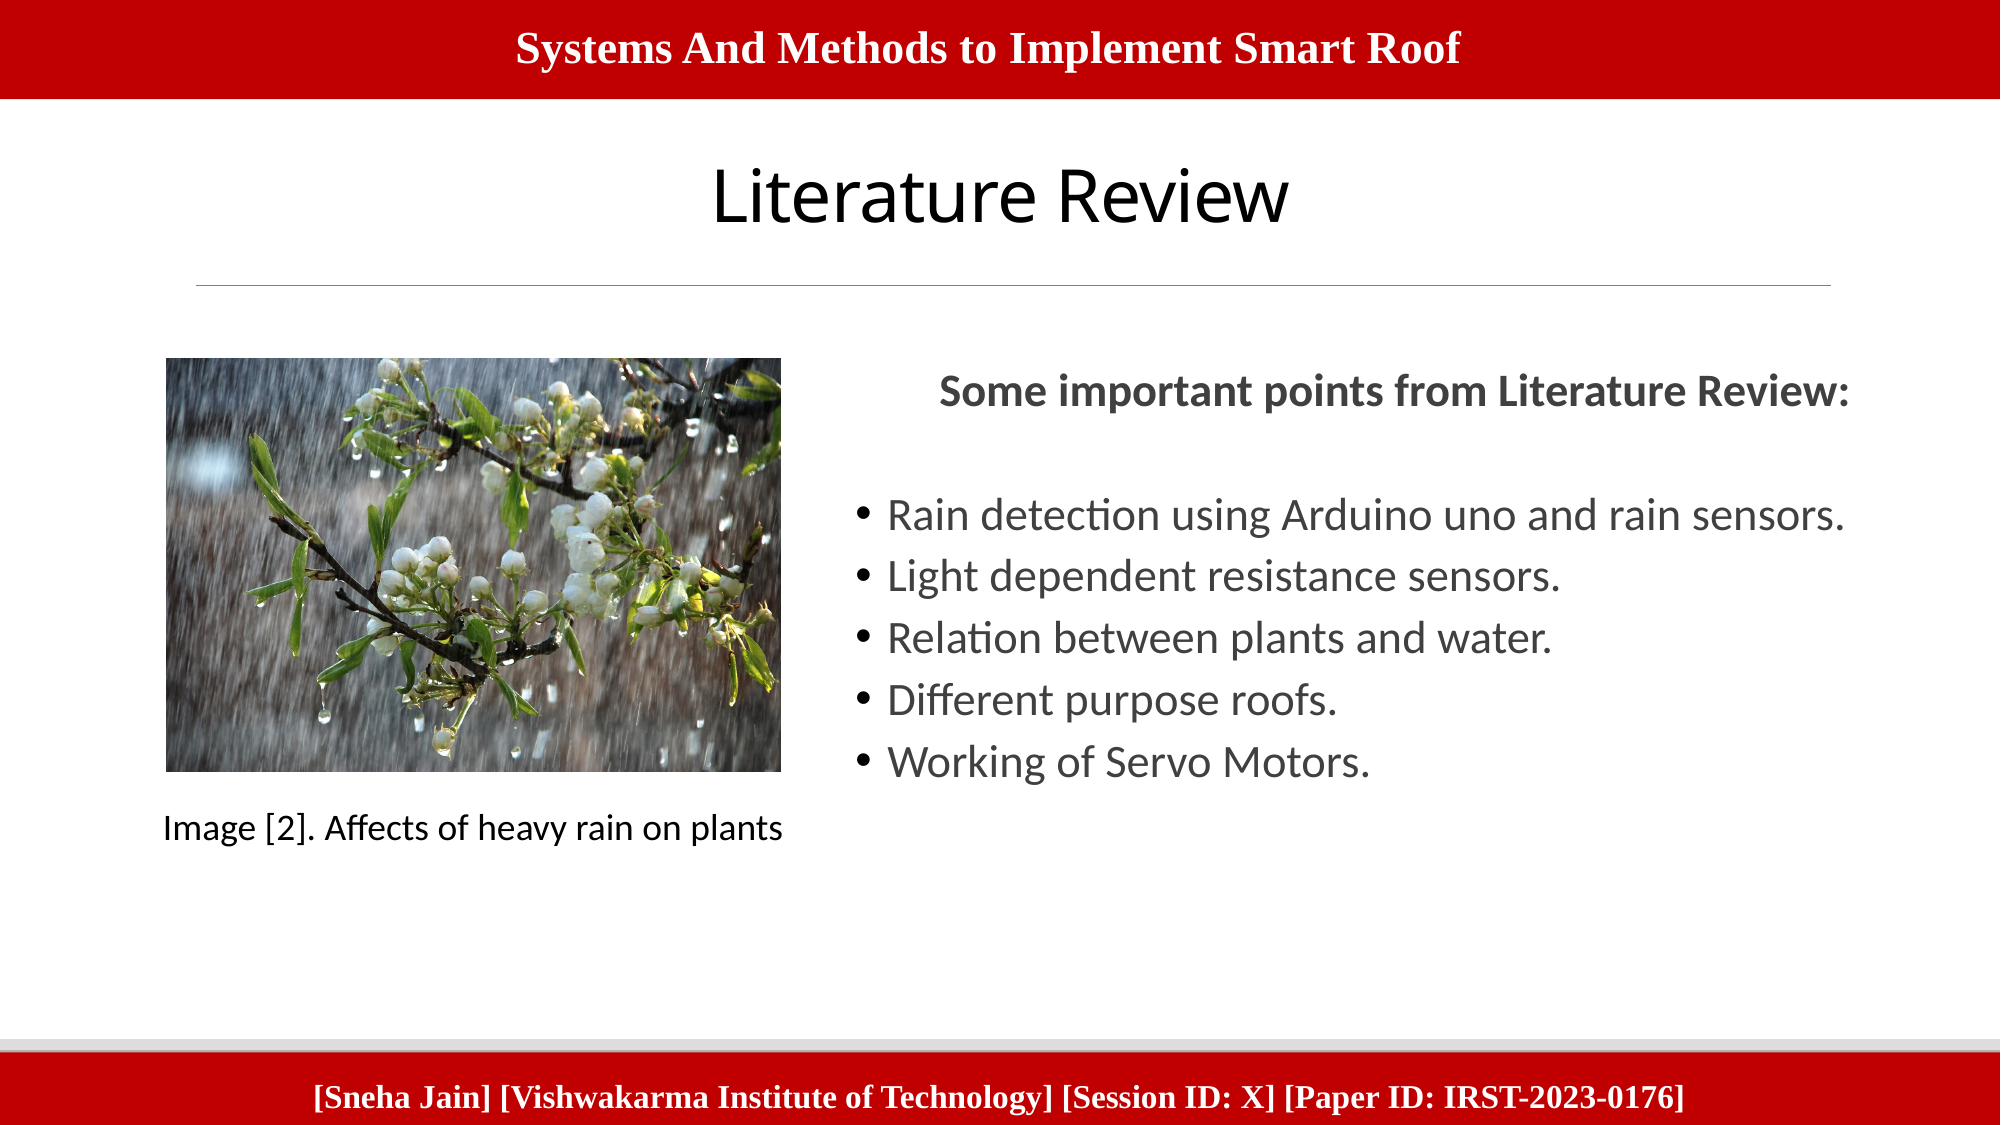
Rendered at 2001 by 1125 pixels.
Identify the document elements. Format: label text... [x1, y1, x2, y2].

text_box [Sneha Jain] [Vishwakarma Institute of Technology] [Session ID: X] [Paper ID: IRST-2023-0176] [0, 1052, 2000, 1125]
list Some important points from Literature Review: Rain detection using Arduino uno and rain sensors. Light dependent resistance sensors. Relation between plants and water. Different purpose roofs. Working of Servo Motors. [828, 358, 1931, 796]
text_box Systems And Methods to Implement Smart Roof [0, 0, 2000, 100]
text_box Image [2]. Affects of heavy rain on plants [58, 795, 889, 856]
picture [165, 358, 782, 773]
title Literature Review [692, 148, 1308, 246]
